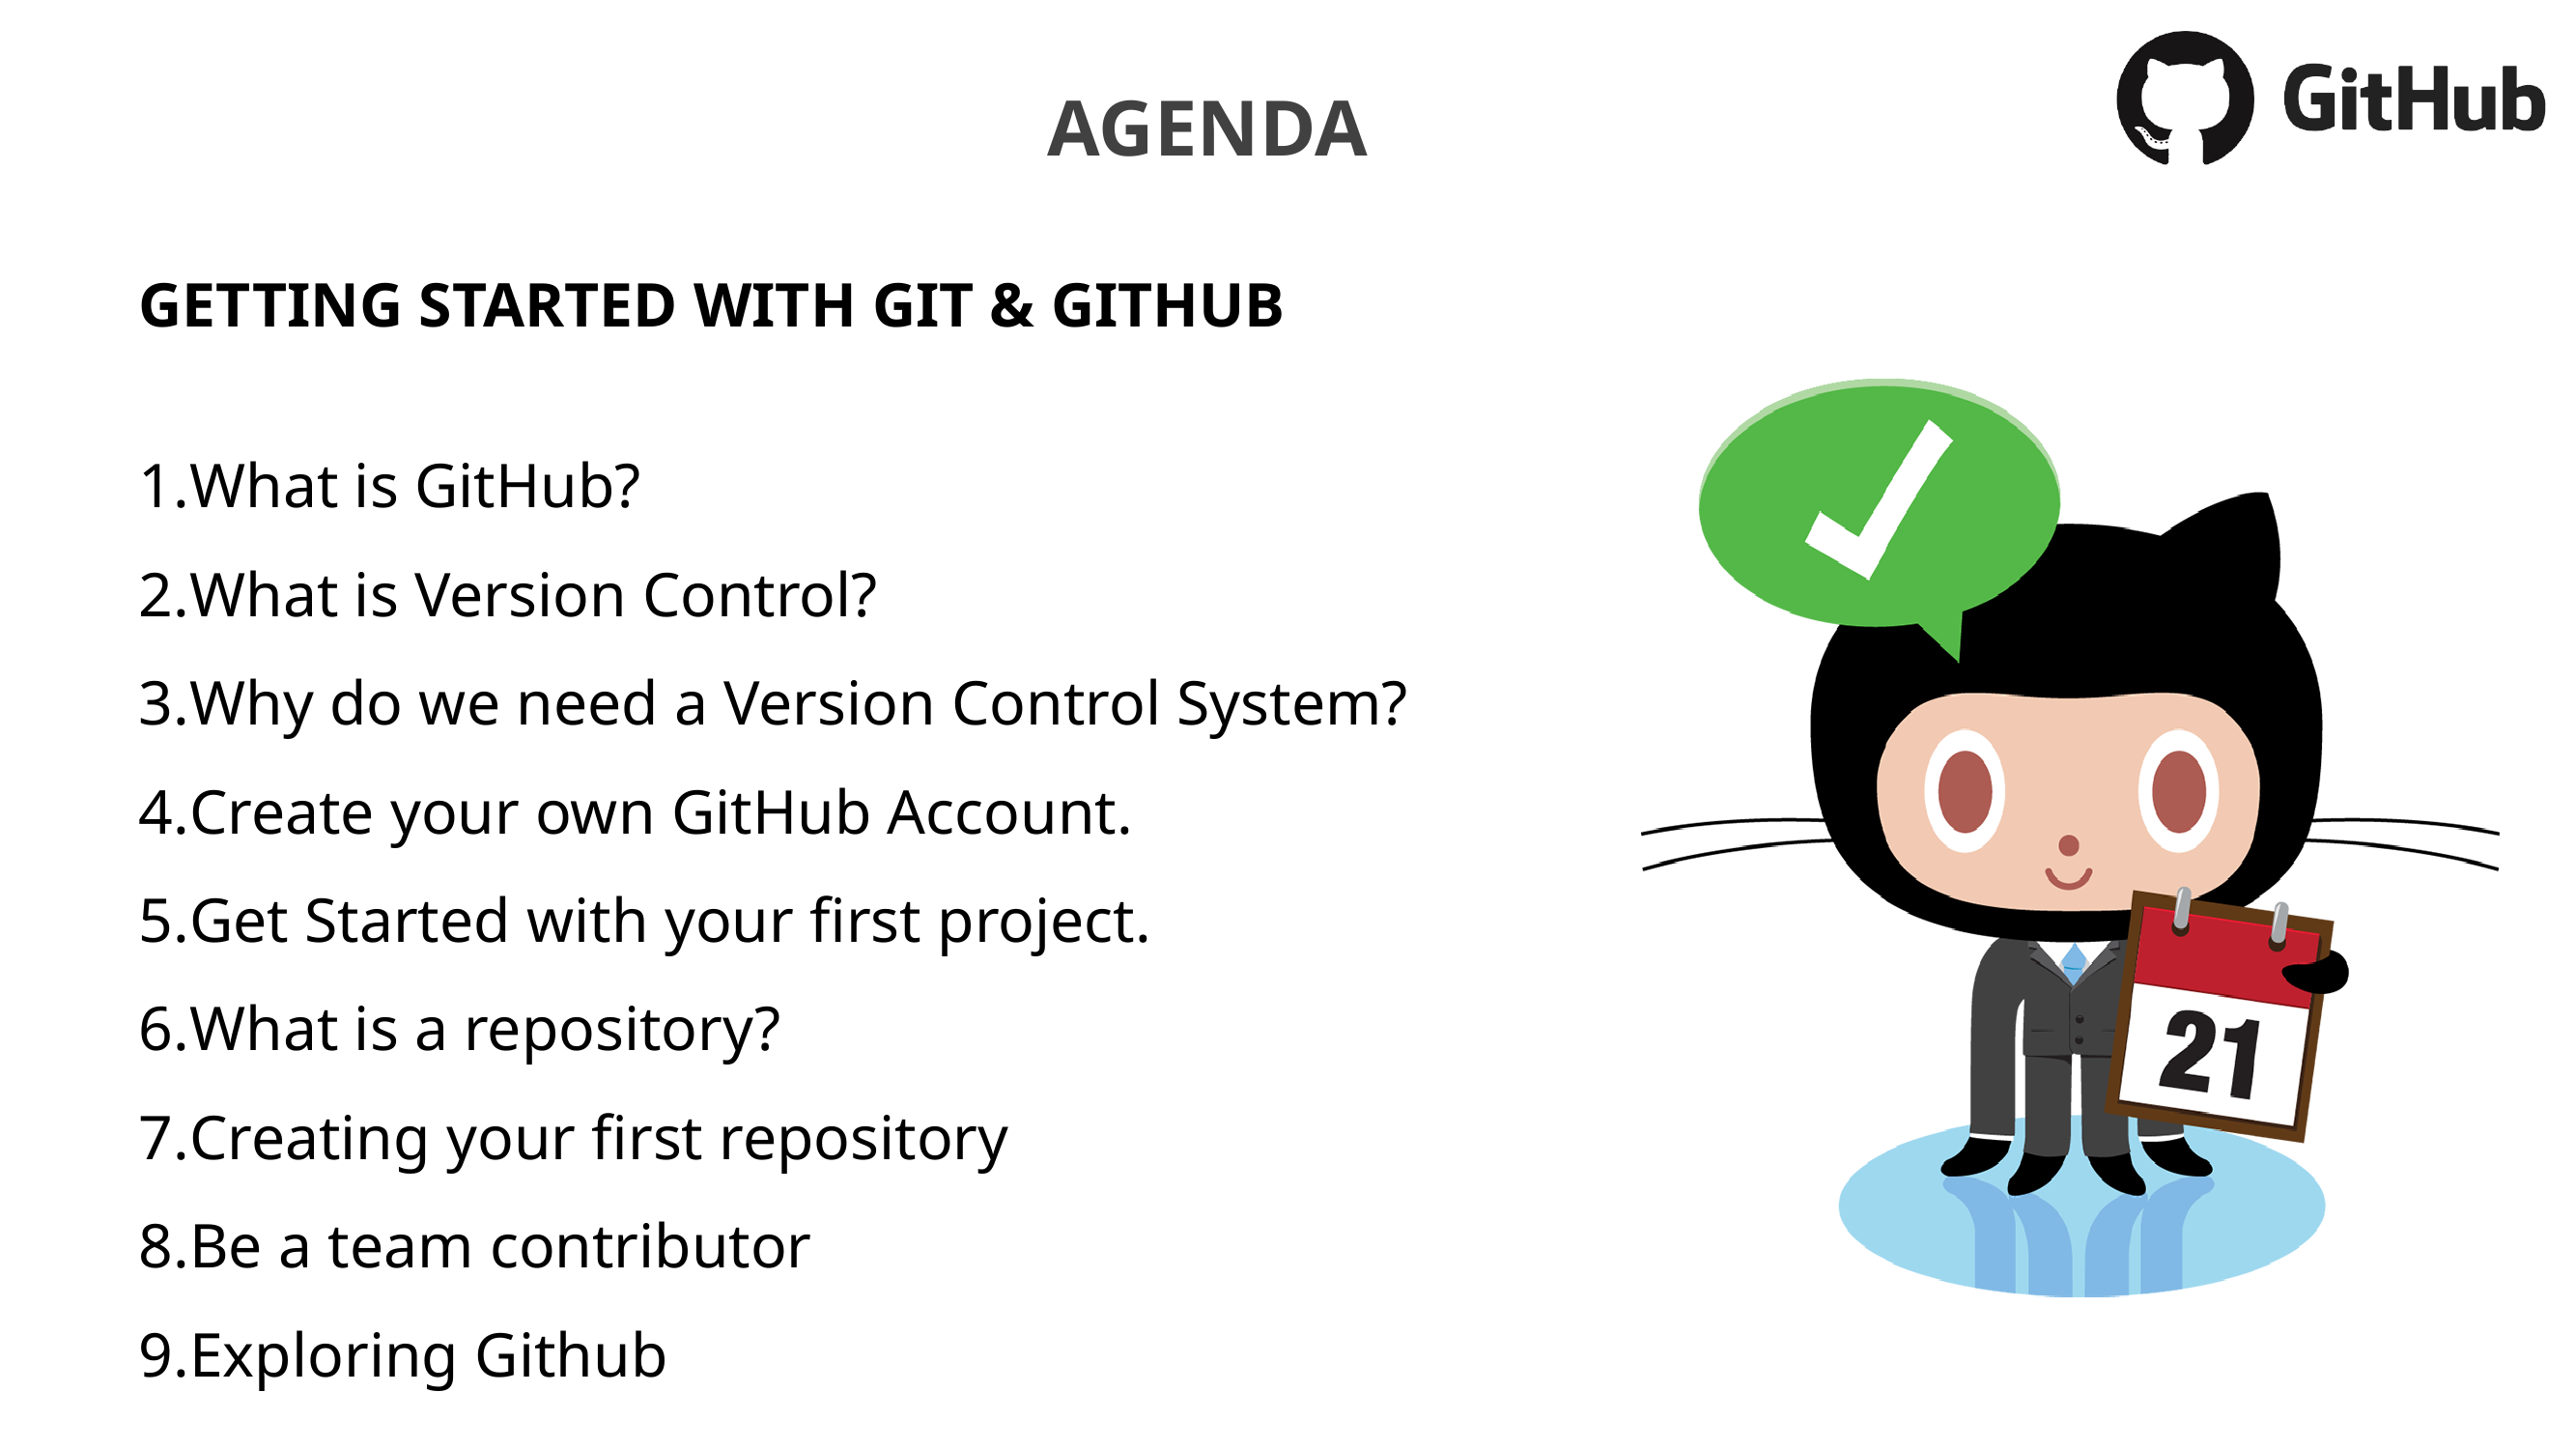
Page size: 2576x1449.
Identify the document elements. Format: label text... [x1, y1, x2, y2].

picture [1641, 378, 2500, 1297]
picture [2096, 6, 2566, 197]
text_box AGENDA [1033, 71, 1398, 180]
list GETTING STARTED WITH GIT & GITHUB What is GitHub? What is Version Control? Why do we need a Version Control System? Create your own GitHub Account. Get Started with your first project. What is a repository? Creating your first repository Be a team contributor Exploring Github [130, 210, 2566, 1396]
